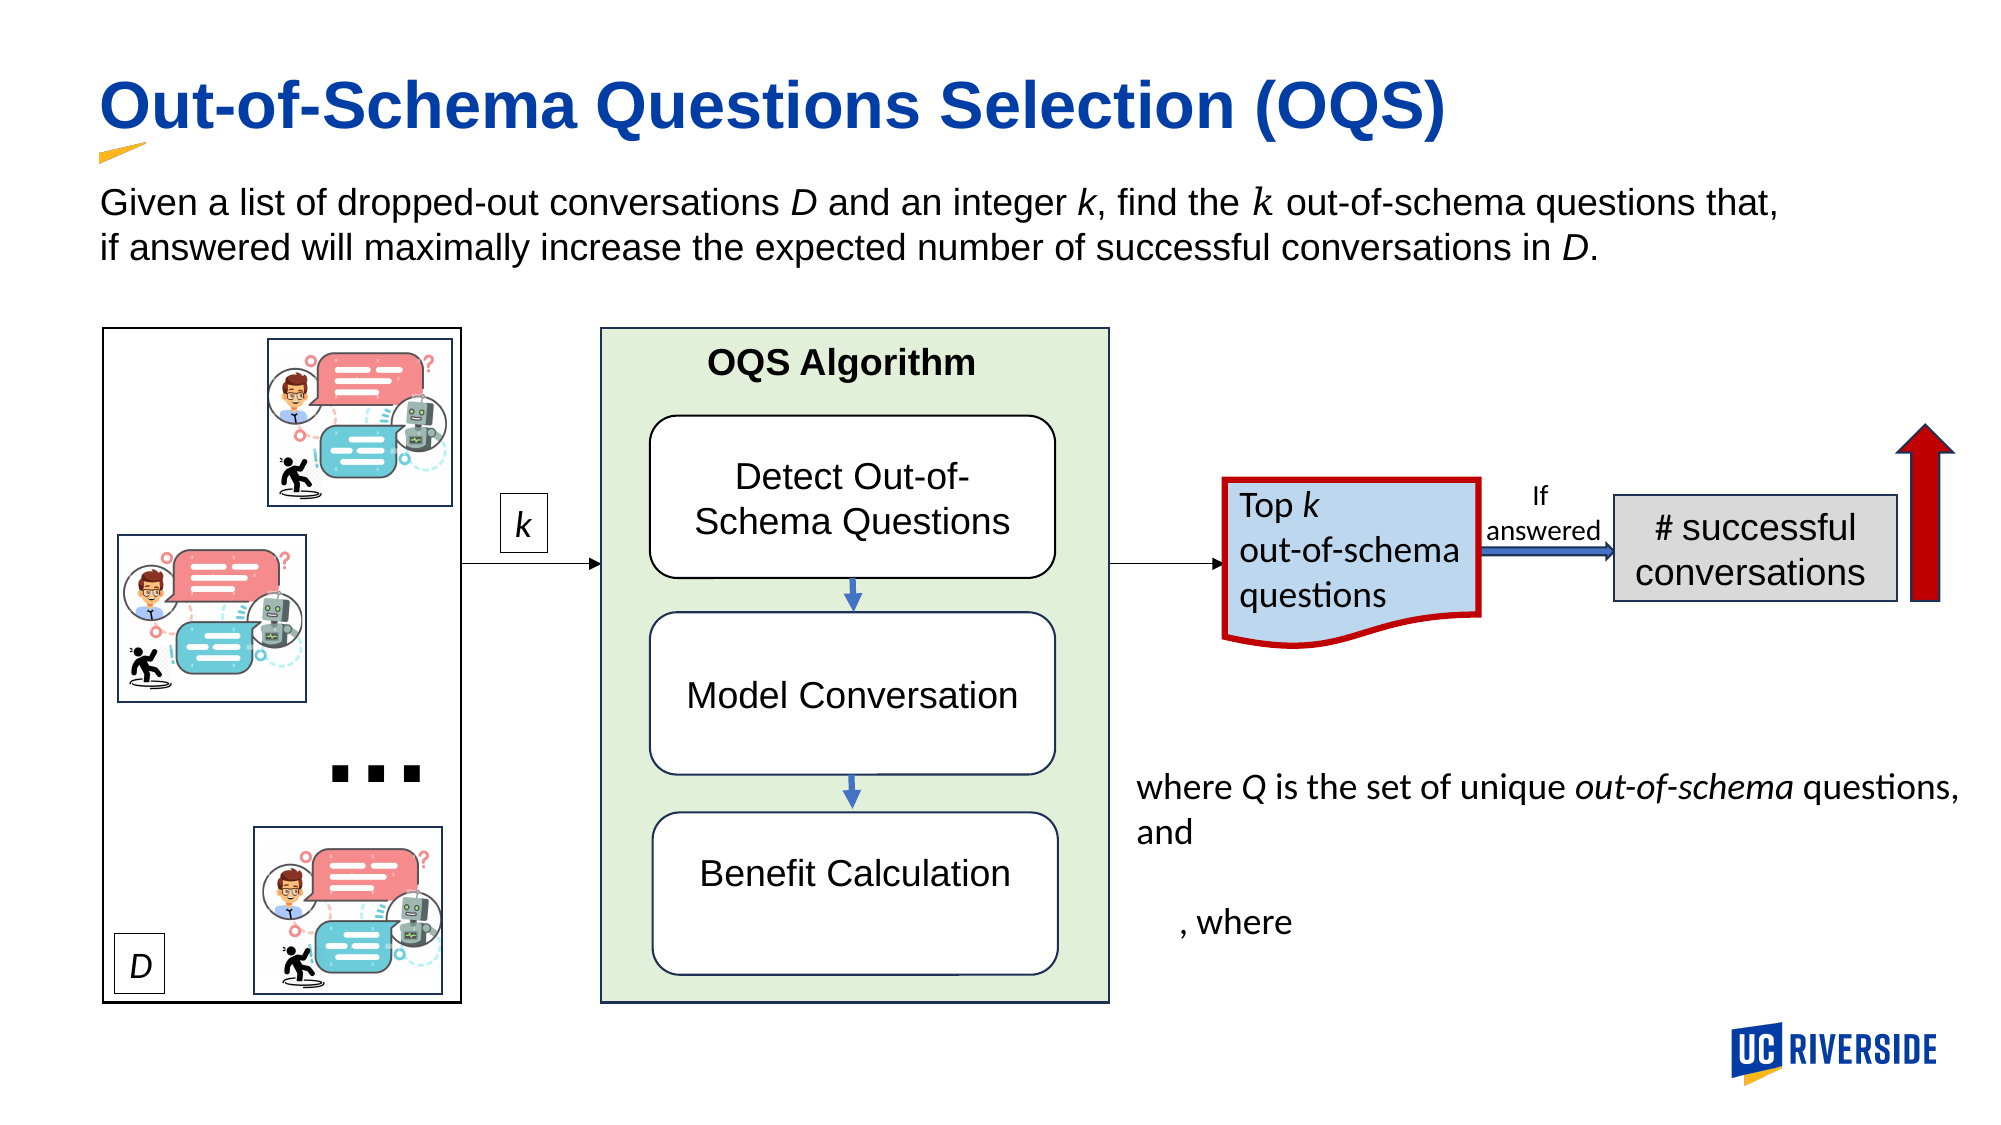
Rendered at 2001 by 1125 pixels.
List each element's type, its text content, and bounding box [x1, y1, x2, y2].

text_box Top k out-of-schema questions [1223, 478, 1480, 647]
text_box Model Conversation [648, 611, 1057, 776]
text_box OQS Algorithm [692, 330, 1013, 391]
text_box D [114, 933, 165, 994]
text_box k [500, 493, 548, 553]
text_box Detect Out-of-Schema Questions [648, 414, 1057, 580]
picture [1731, 1022, 1936, 1086]
text_box [253, 826, 443, 995]
text_box [1894, 423, 1956, 602]
text_box Given a list of dropped-out conversations D and an integer k, find the 𝑘 out-of-schema questions that, if answered will maximally increase the expected number of successful conversations in D. [99, 178, 1787, 269]
picture [267, 351, 447, 506]
text_box [267, 338, 453, 507]
picture [122, 547, 303, 696]
text_box [102, 327, 462, 1004]
text_box [1480, 554, 1613, 562]
text_box [117, 534, 307, 703]
picture [262, 846, 442, 995]
text_box [600, 327, 1110, 1004]
picture [99, 142, 146, 164]
text_box Out-of-Schema Questions Selection (OQS) [99, 61, 1588, 142]
text_box # successful conversations [1613, 494, 1898, 602]
text_box If answered [1459, 468, 1628, 554]
